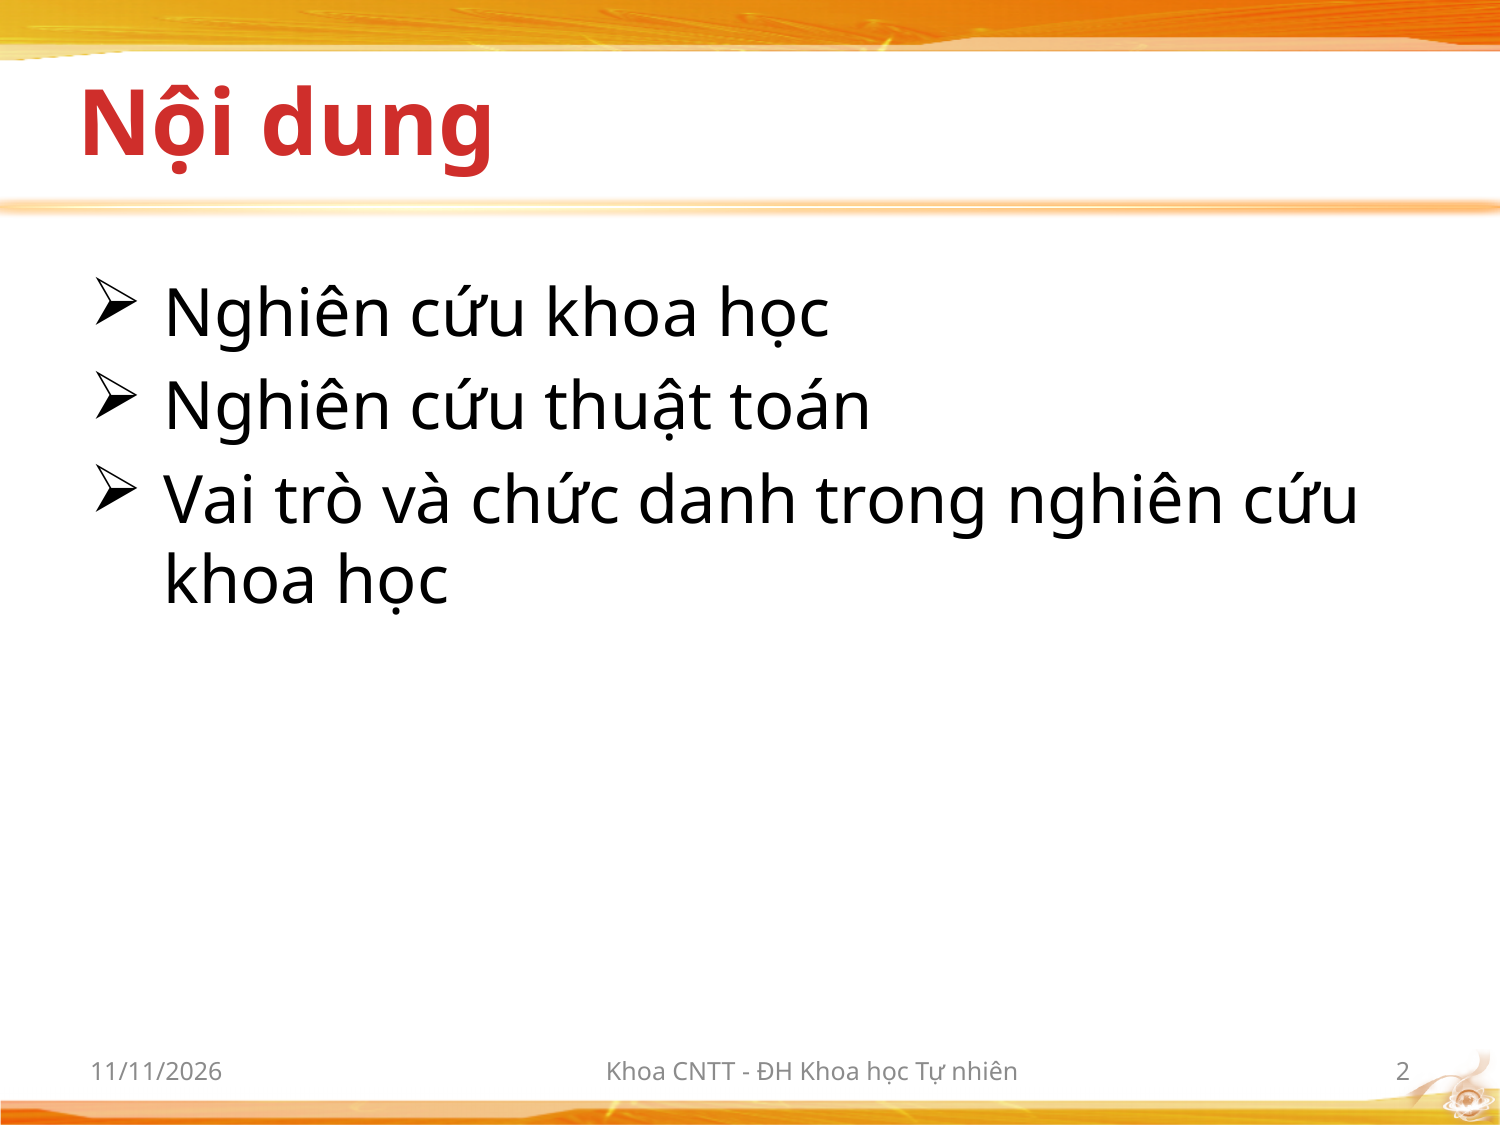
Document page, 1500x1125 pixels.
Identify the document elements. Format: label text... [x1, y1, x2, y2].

slide_number 2 [1337, 1042, 1425, 1103]
picture [2, 1088, 1399, 1124]
list Nghiên cứu khoa học Nghiên cứu thuật toán Vai trò và chức danh trong nghiên cứu khoa học [75, 262, 1425, 1005]
footer Khoa CNTT - ĐH Khoa học Tự nhiên [312, 1042, 1313, 1103]
picture [0, 0, 1500, 63]
title Nội dung [62, 24, 1475, 213]
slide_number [75, 1042, 238, 1103]
